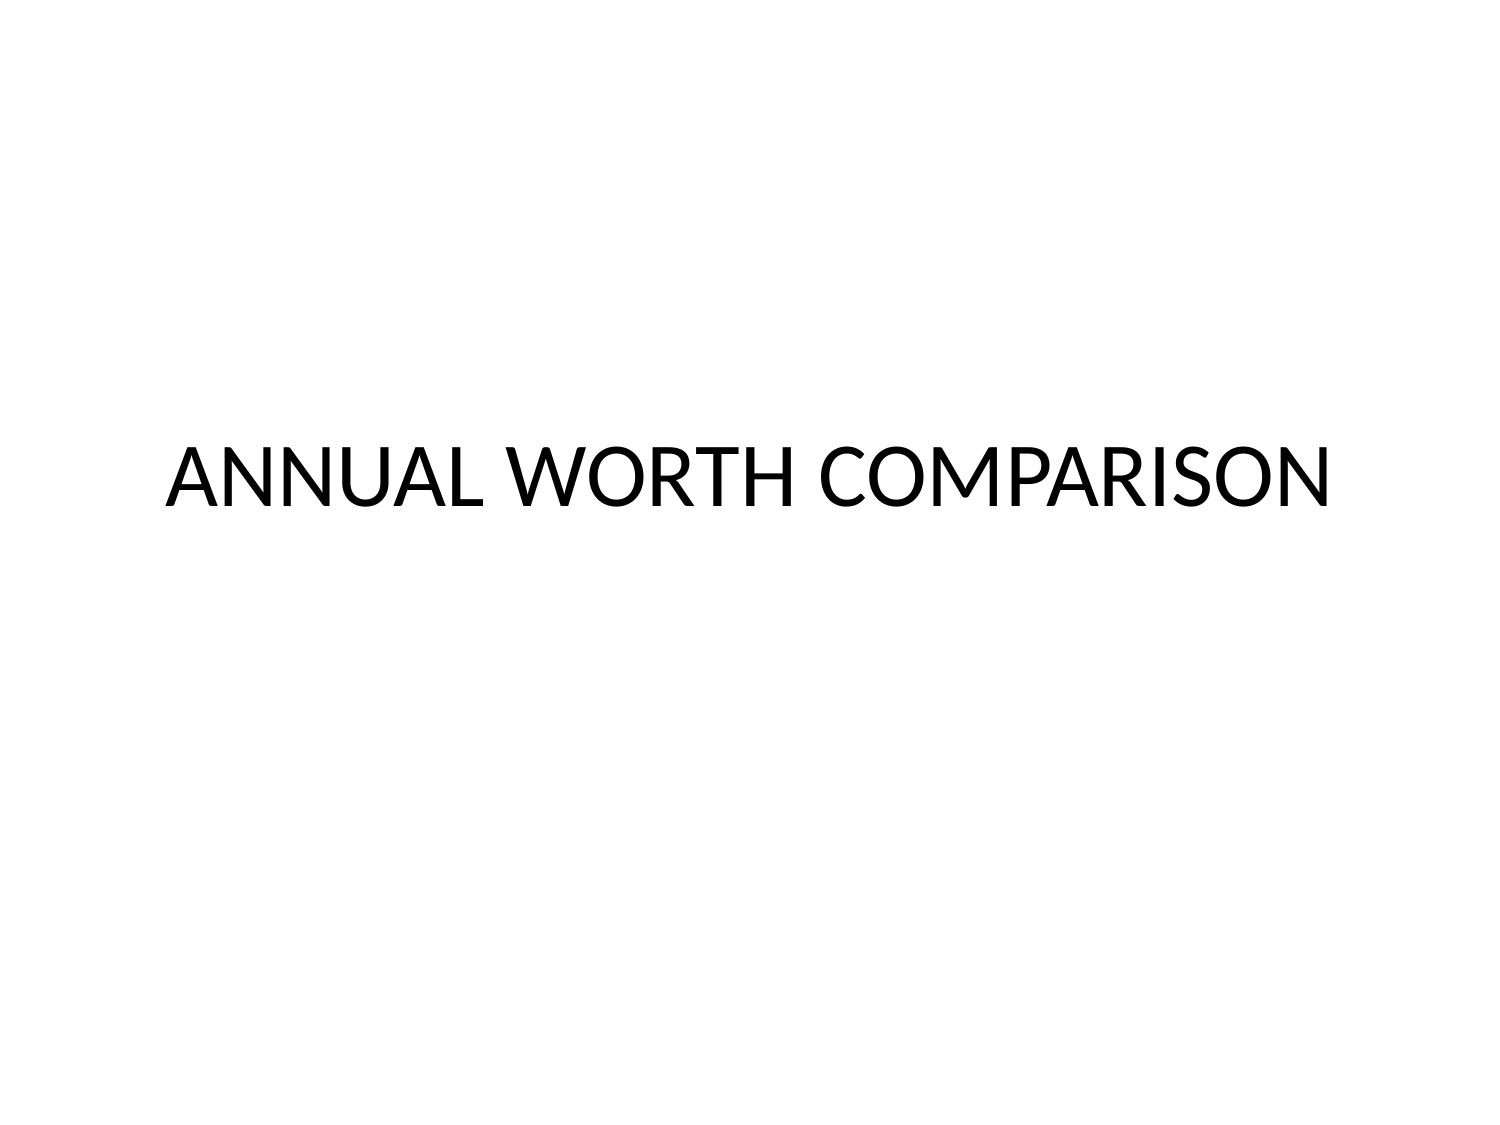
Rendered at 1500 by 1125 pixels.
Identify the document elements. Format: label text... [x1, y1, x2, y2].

title ANNUAL WORTH COMPARISON [112, 349, 1388, 591]
